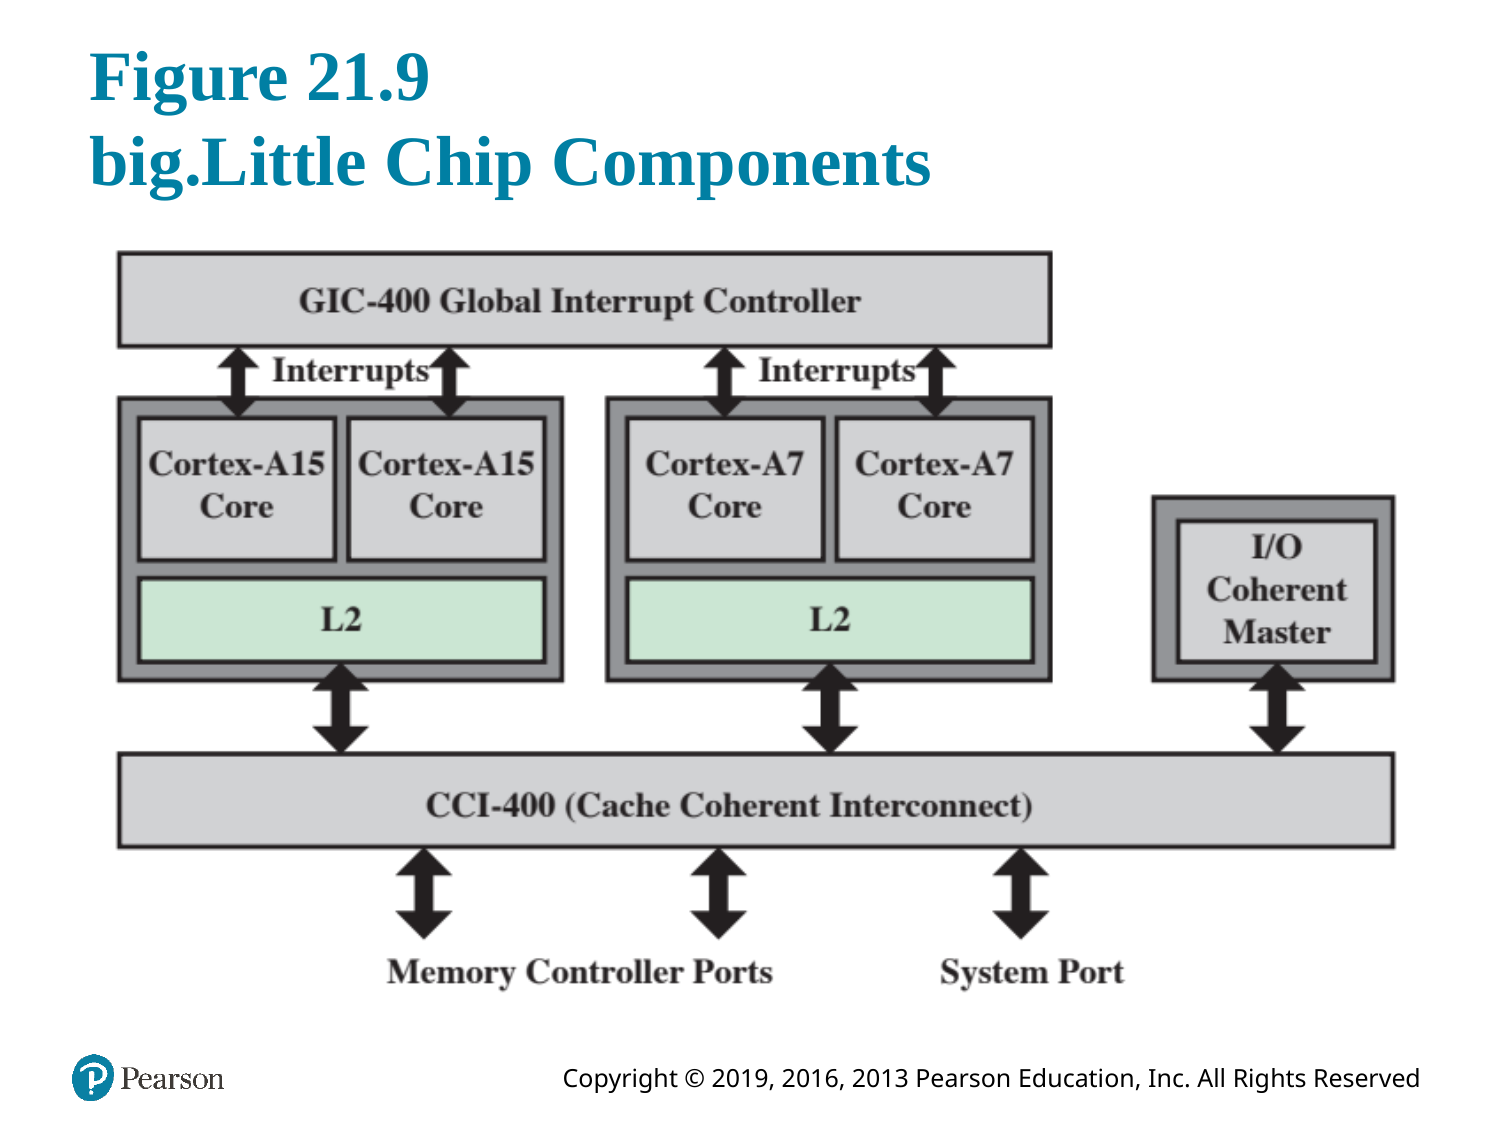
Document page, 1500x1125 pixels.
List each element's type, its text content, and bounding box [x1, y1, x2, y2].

picture [88, 237, 1413, 1002]
picture [72, 1088, 82, 1101]
picture [99, 1054, 224, 1101]
picture [72, 1054, 88, 1070]
title Figure 21.9 big.Little Chip Components [75, 39, 1470, 207]
picture [81, 1063, 106, 1088]
